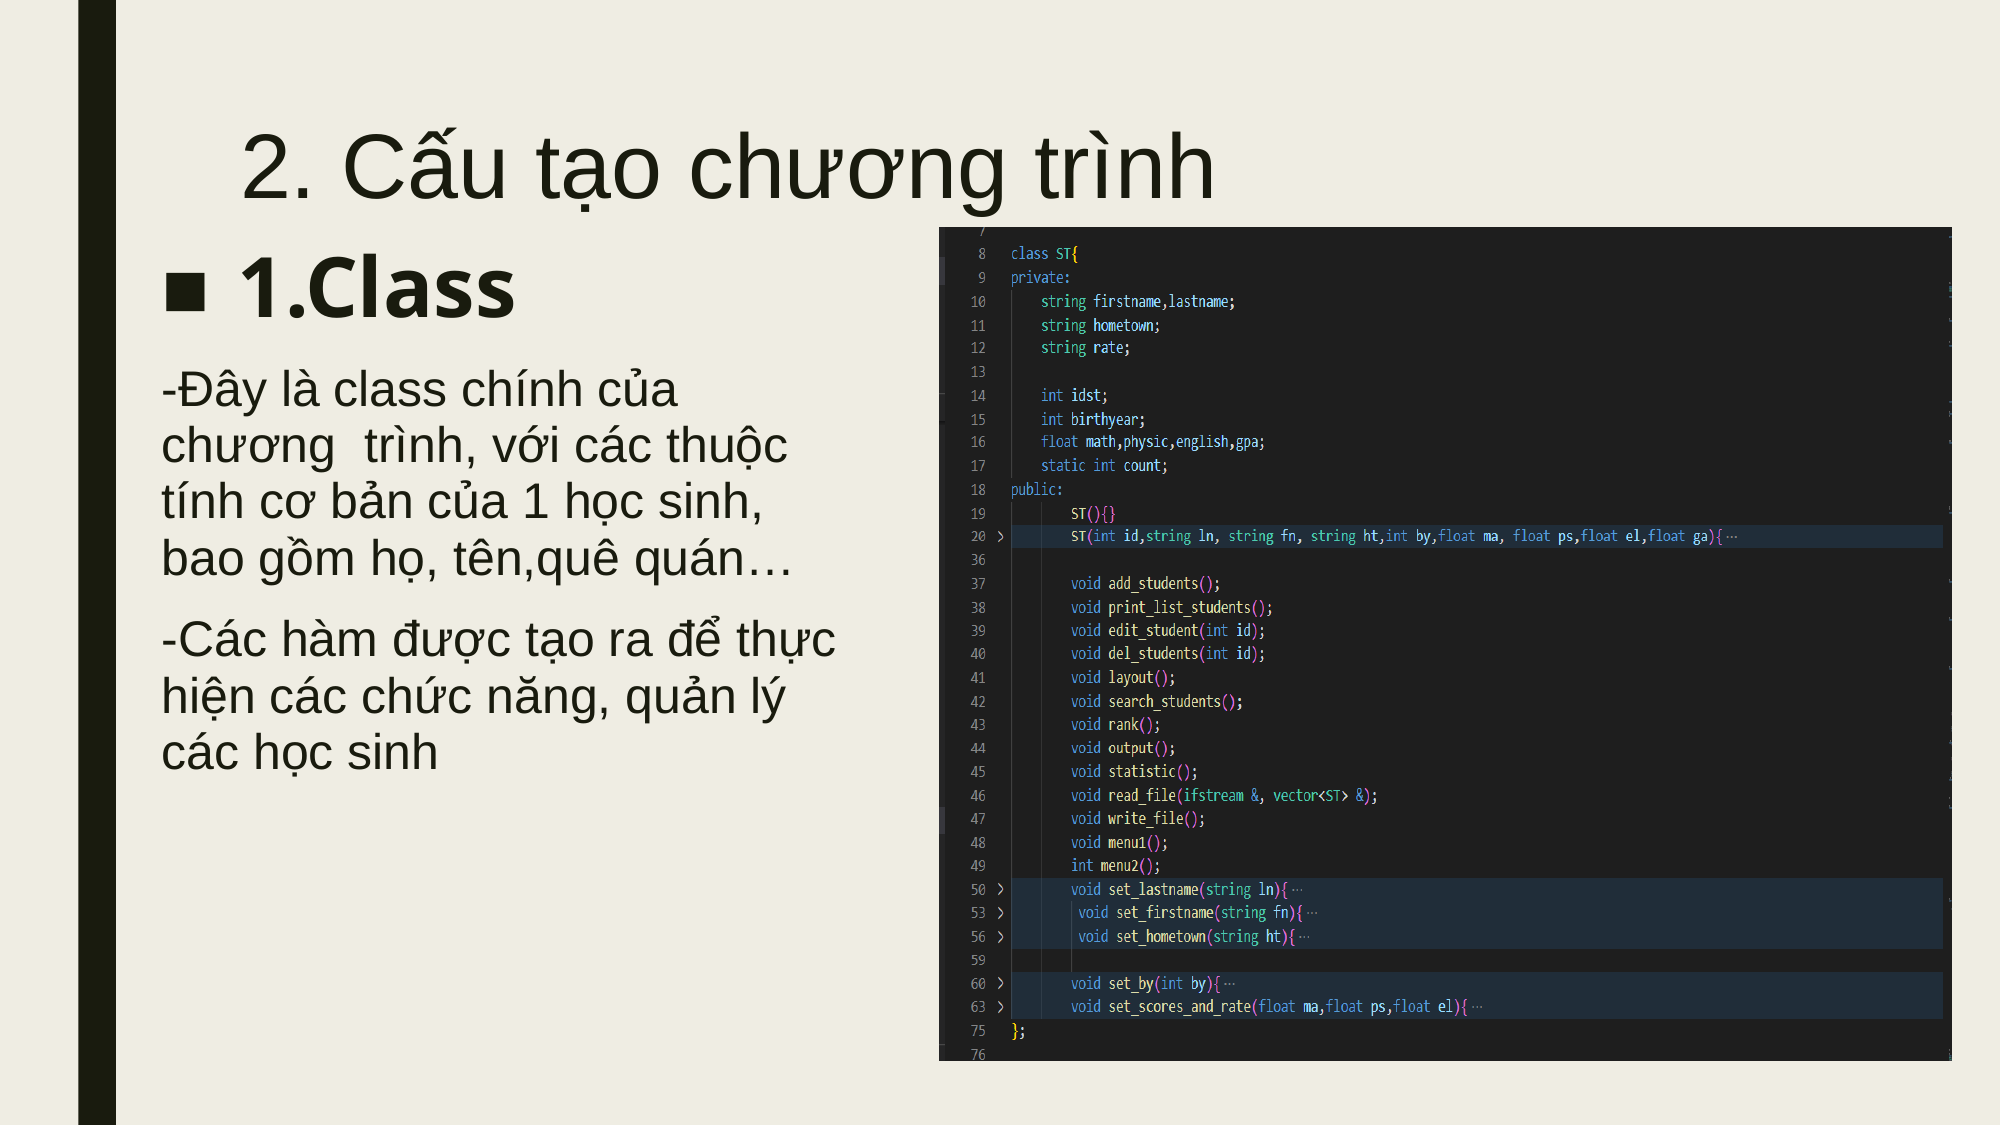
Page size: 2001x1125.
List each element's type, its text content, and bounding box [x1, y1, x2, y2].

picture [939, 227, 1952, 1061]
title 2. Cấu tạo chương trình [225, 112, 1800, 357]
list 1.Class -Đây là class chính của chương trình, với các thuộc tính cơ bản của 1 học sinh, bao gồm họ, tên,quê quán… -Các hàm được tạo ra để thực hiện các chức năng, quản lý các học sinh [146, 234, 861, 951]
